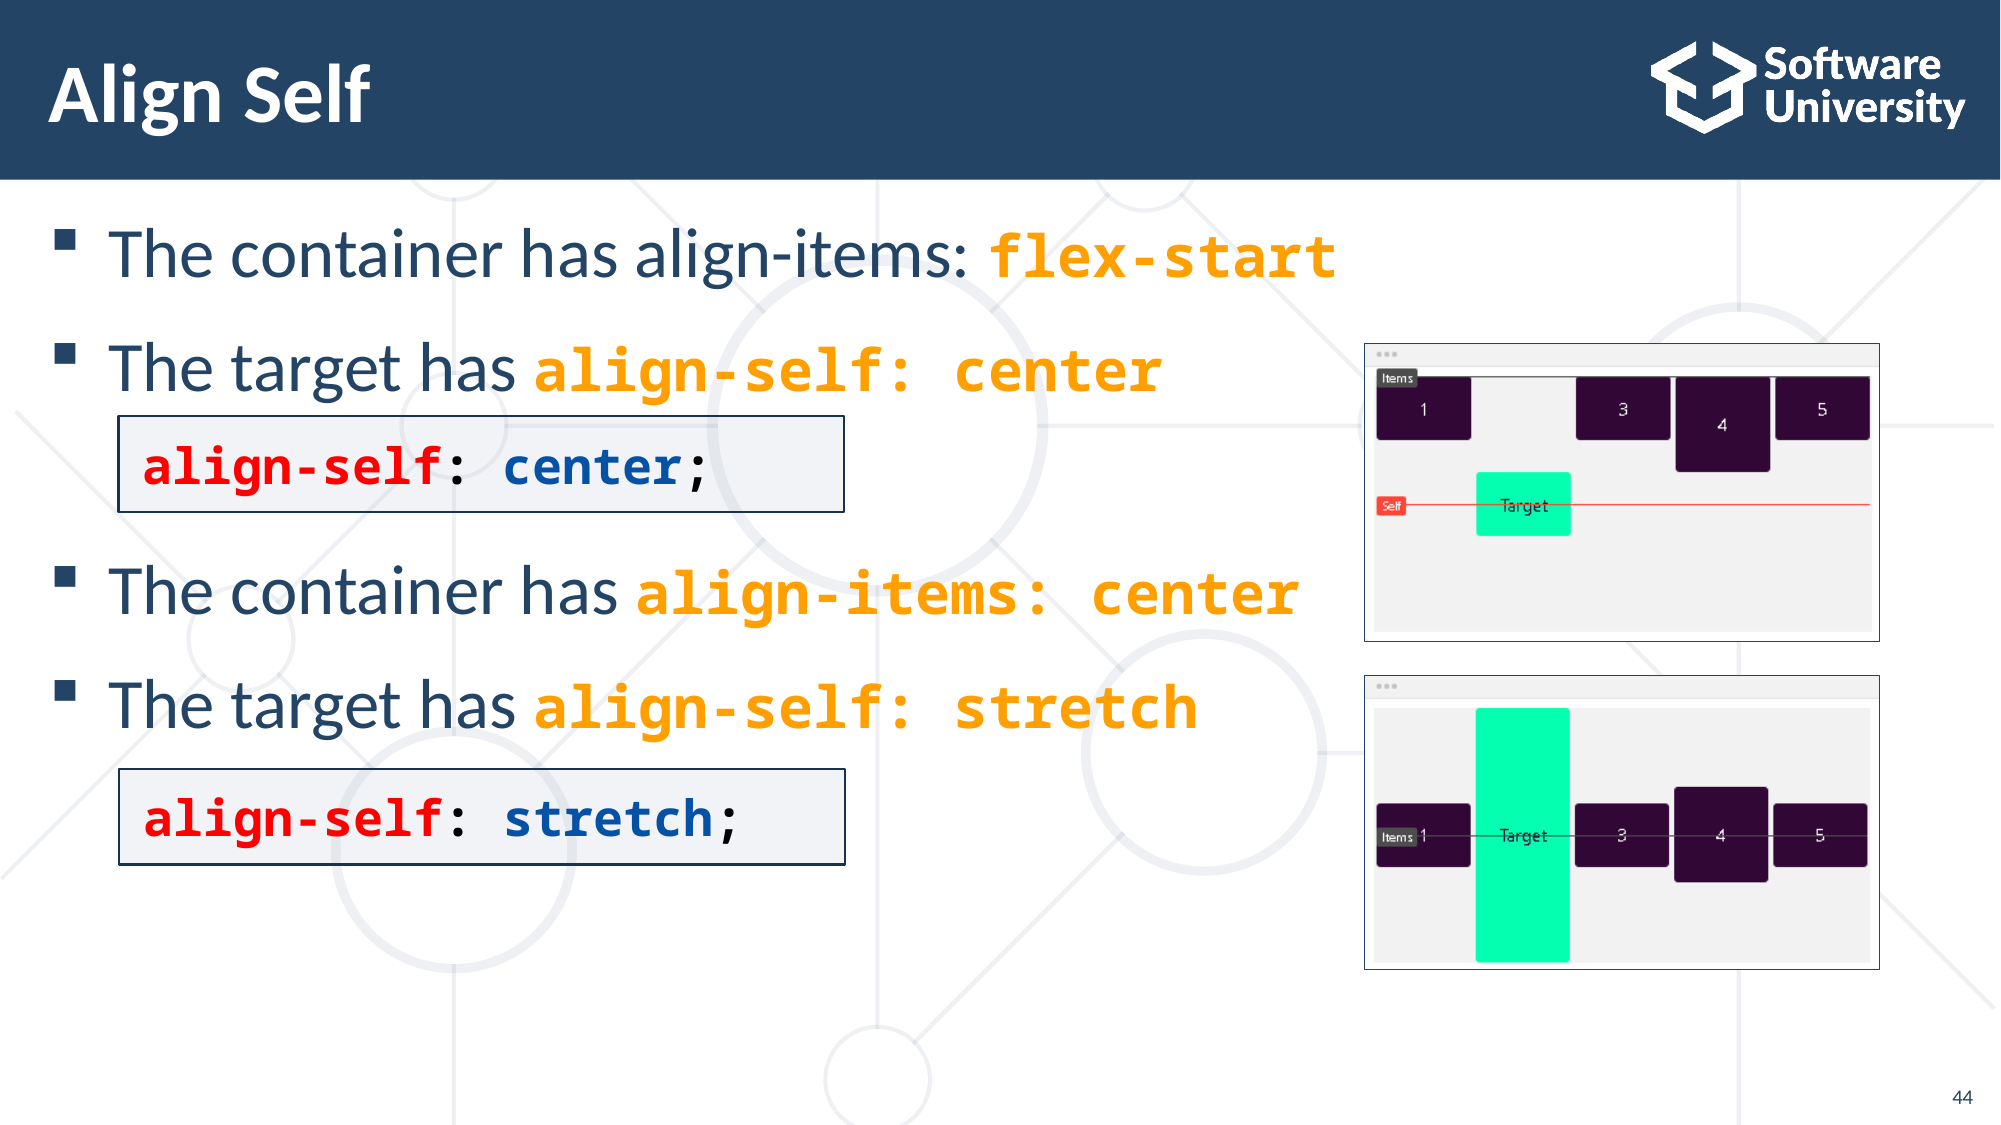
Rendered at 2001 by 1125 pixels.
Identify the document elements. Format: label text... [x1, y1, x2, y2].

picture [1651, 41, 1966, 134]
slide_number 44 [1927, 1067, 1989, 1117]
picture [1364, 675, 1879, 970]
text_box align-self: center; [118, 416, 845, 512]
picture [1364, 343, 1879, 641]
text_box align-self: stretch; [119, 769, 845, 865]
list The container has align-items: flex-start The target has align-self: center The container has align-items: center The target has align-self: stretch [31, 196, 1970, 1104]
title Align Self [31, 16, 1625, 162]
